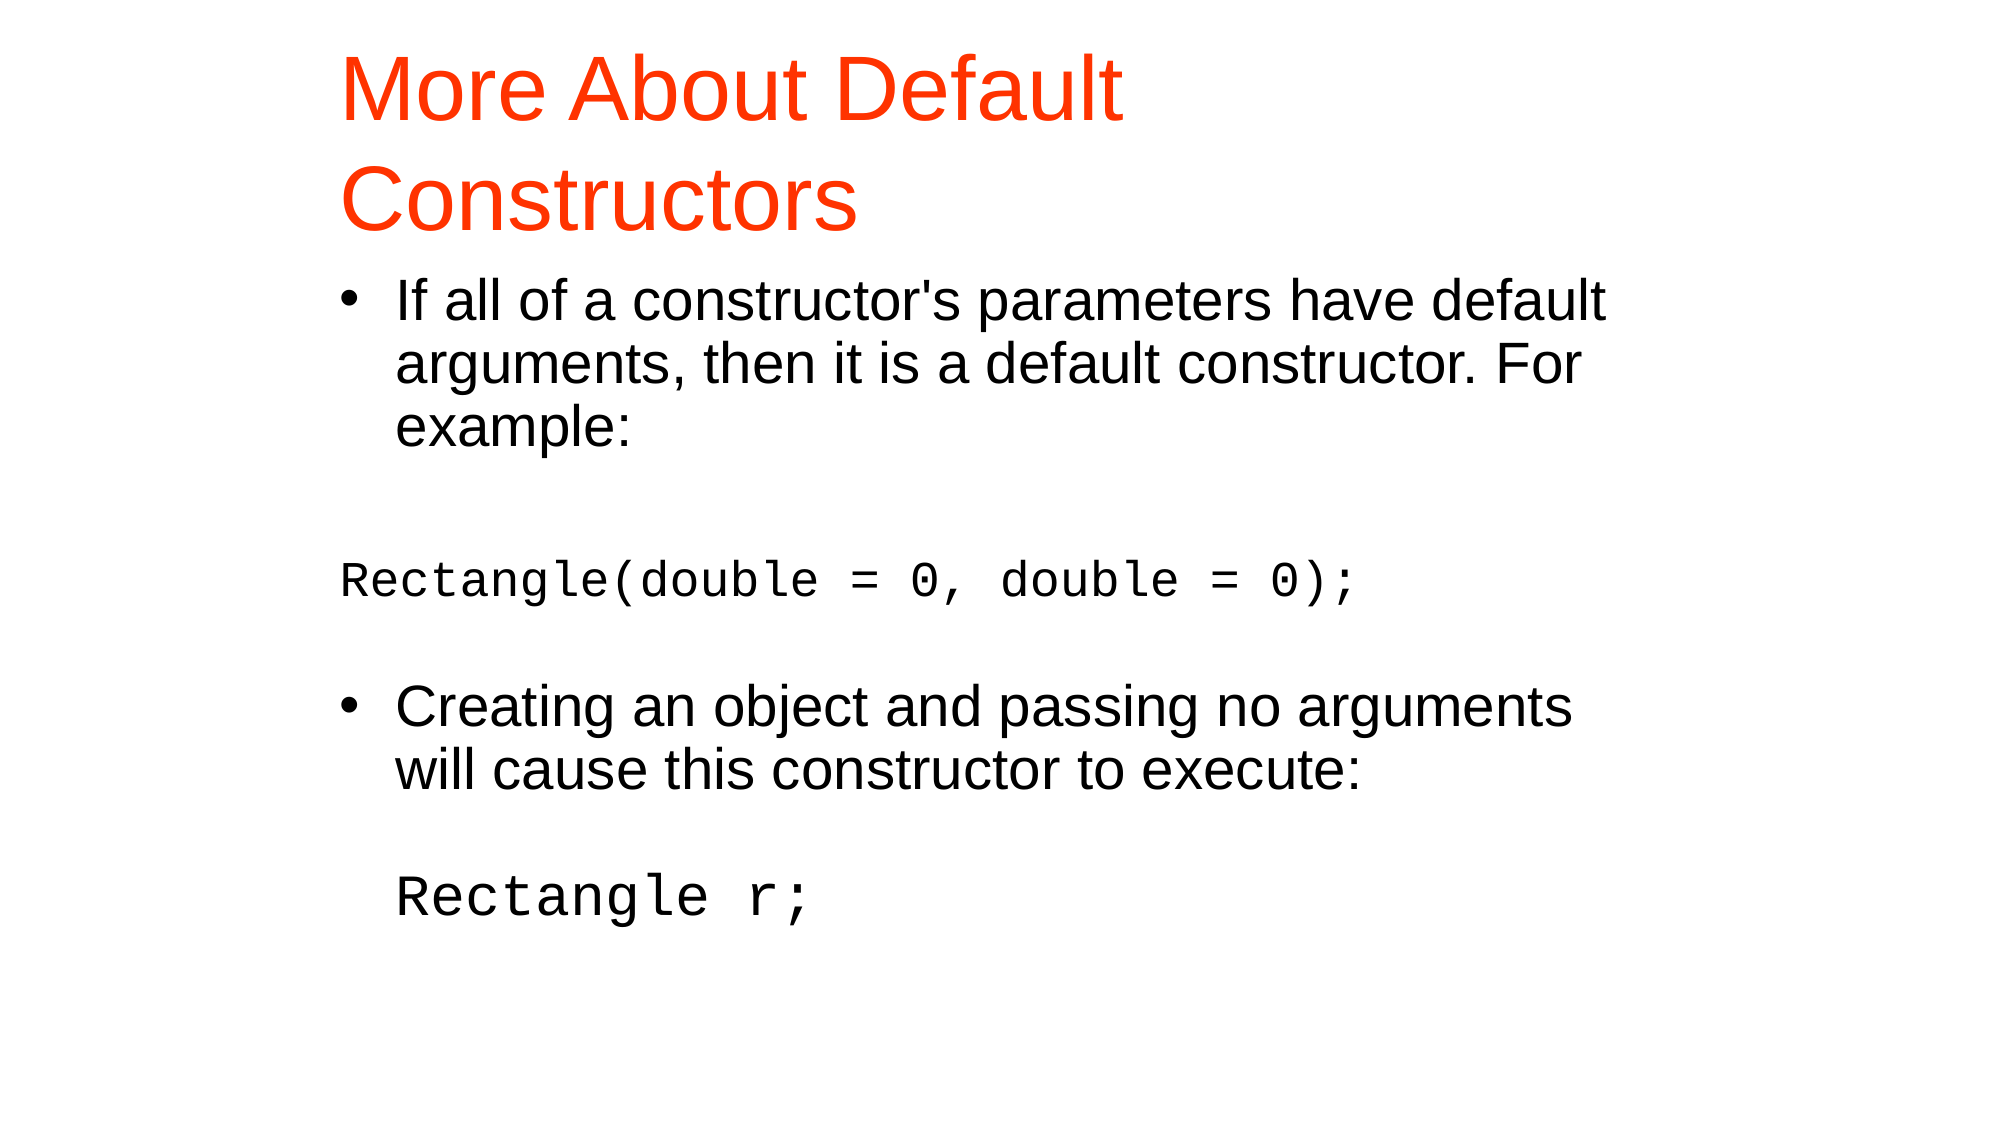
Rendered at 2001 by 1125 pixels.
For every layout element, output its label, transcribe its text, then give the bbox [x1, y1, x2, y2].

text_box If all of a constructor's parameters have default arguments, then it is a default constructor. For example: Rectangle(double = 0, double = 0); Creating an object and passing no arguments will cause this constructor to execute: Rectangle r; [324, 262, 1675, 1021]
text_box More About Default Constructors [324, 45, 1675, 233]
